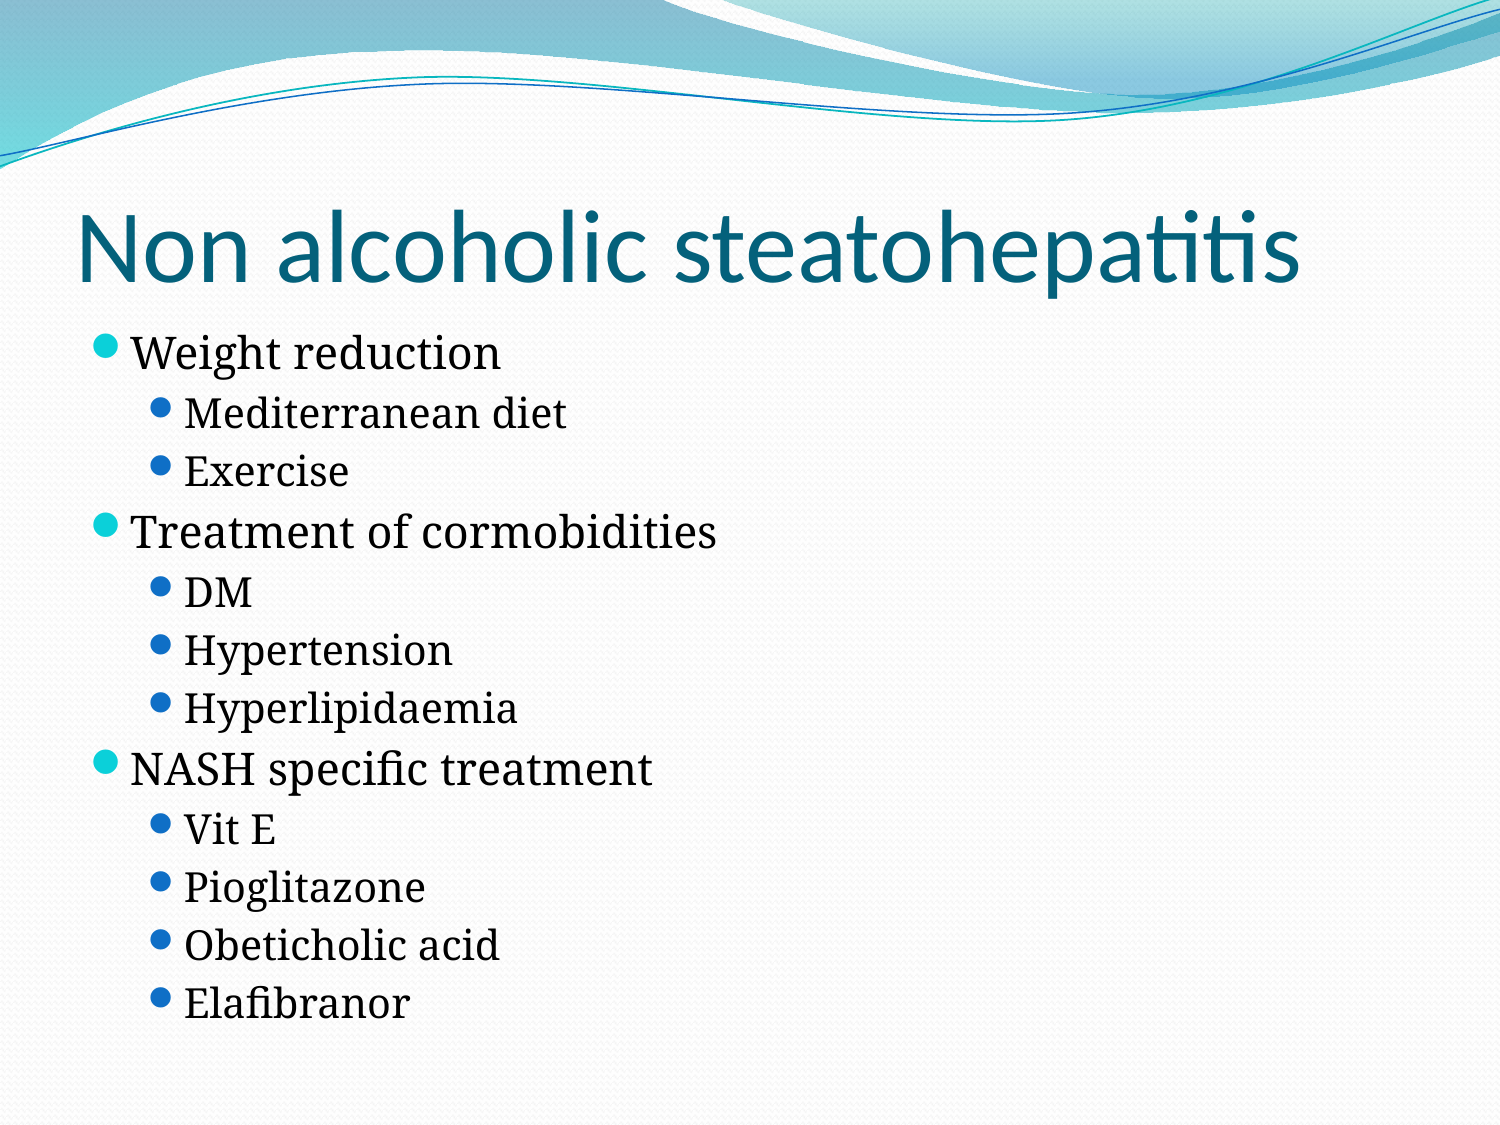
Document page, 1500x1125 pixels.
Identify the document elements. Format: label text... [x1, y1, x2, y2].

title Non alcoholic steatohepatitis [75, 115, 1425, 303]
list Weight reduction Mediterranean diet Exercise Treatment of cormobidities DM Hypertension Hyperlipidaemia NASH specific treatment Vit E Pioglitazone Obeticholic acid Elafibranor [75, 317, 1425, 1038]
